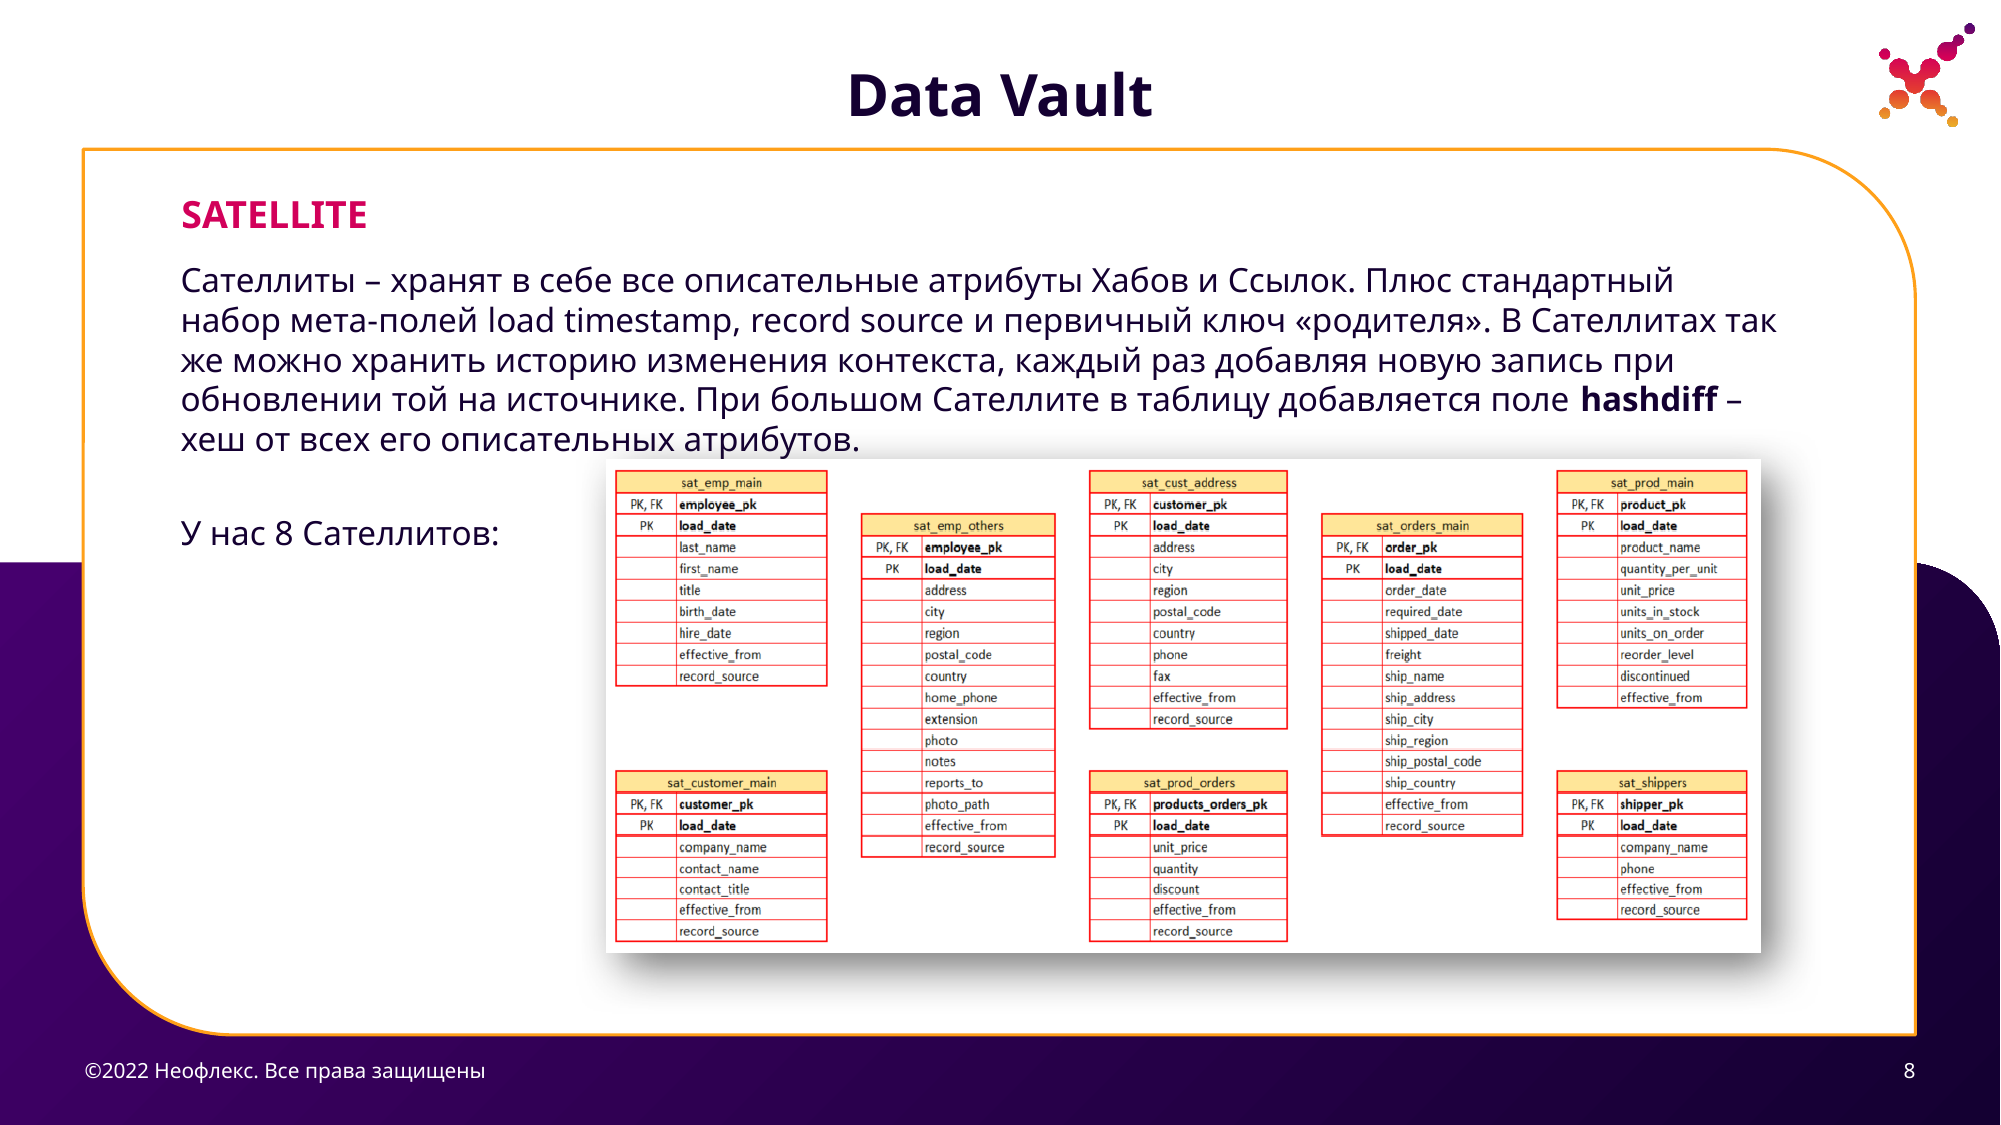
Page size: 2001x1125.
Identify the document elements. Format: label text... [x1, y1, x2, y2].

picture [1879, 23, 1975, 127]
slide_number 8 [1653, 1034, 1916, 1094]
text_box SATELLITE [166, 174, 609, 253]
footer ©2022 Неофлекс. Все права защищены [84, 1034, 764, 1094]
title Data Vault [143, 45, 1857, 150]
text_box Сателлиты – хранят в себе все описательные атрибуты Хабов и Ссылок. Плюс стандартный набор мета-полей load timestamp, record source и первичный ключ «родителя». В Сателлитах так же можно хранить историю изменения контекста, каждый раз добавляя новую запись при обновлении той на источнике. При большом Сателлите в таблицу добавляется поле hashdiff – хеш от всех его описательных атрибутов. У нас 8 Сателлитов: [165, 251, 1798, 559]
picture [606, 459, 1761, 954]
